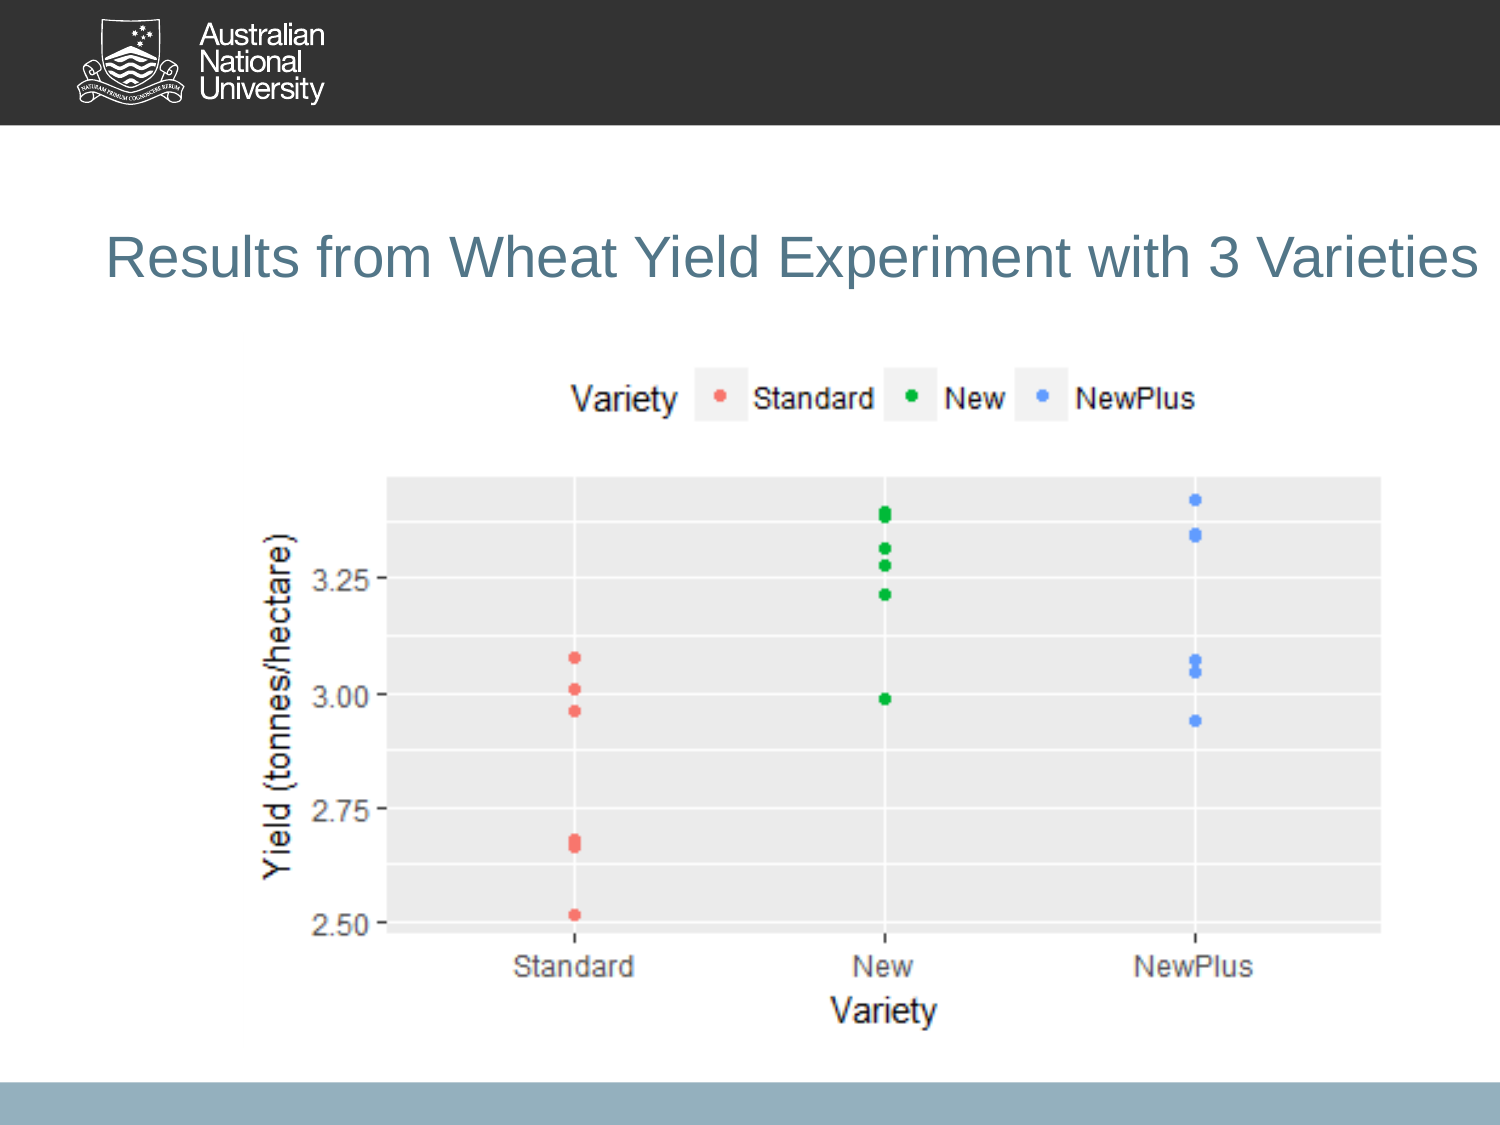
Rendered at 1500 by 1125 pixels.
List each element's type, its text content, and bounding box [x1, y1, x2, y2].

picture [241, 331, 1401, 1048]
text_box Results from Wheat Yield Experiment with 3 Varieties [91, 211, 1500, 296]
